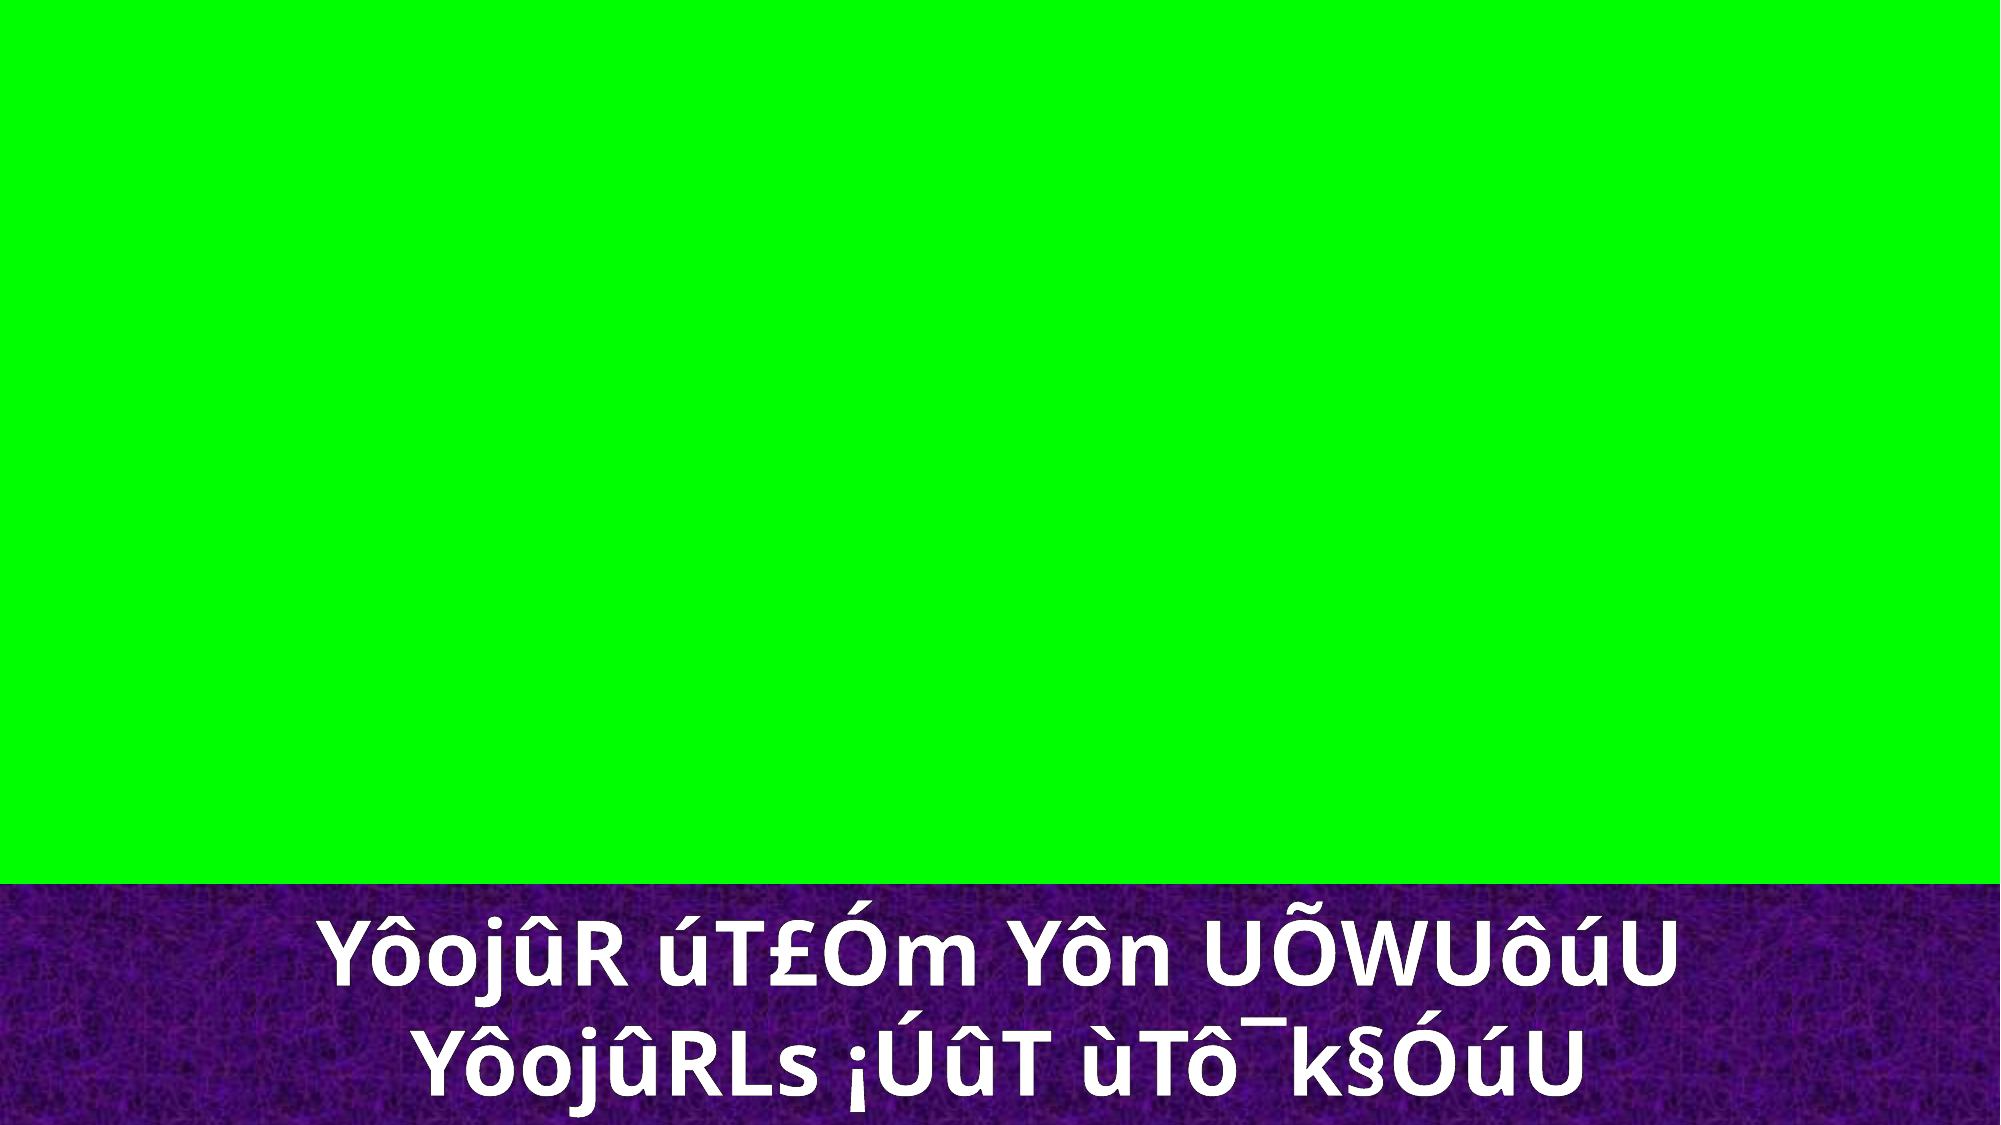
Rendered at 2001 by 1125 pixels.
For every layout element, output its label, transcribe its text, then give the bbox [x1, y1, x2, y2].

text_box YôojûR úT£Óm Yôn UÕWUôúU YôojûRLs ¡ÚûT ùTô¯k§ÓúU [0, 886, 2000, 1122]
